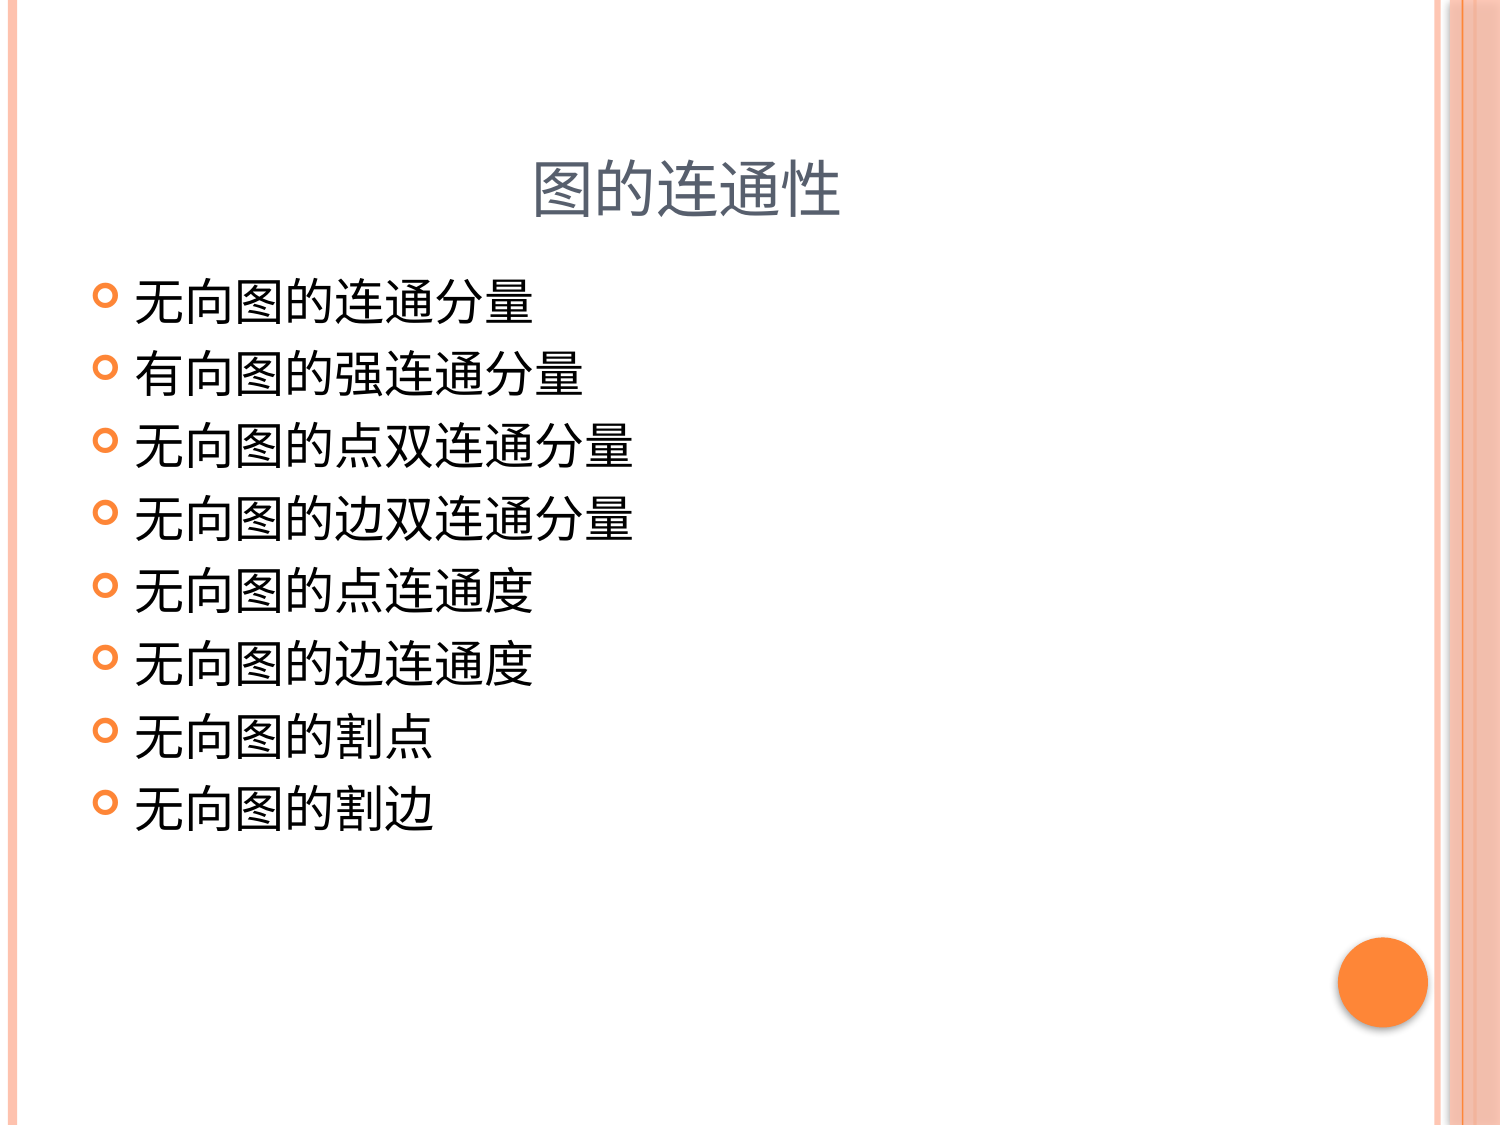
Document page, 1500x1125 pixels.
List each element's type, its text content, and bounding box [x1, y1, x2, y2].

list 无向图的连通分量 有向图的强连通分量 无向图的点双连通分量 无向图的边双连通分量 无向图的点连通度 无向图的边连通度 无向图的割点 无向图的割边 [75, 262, 1300, 1062]
title 图的连通性 [75, 45, 1300, 233]
